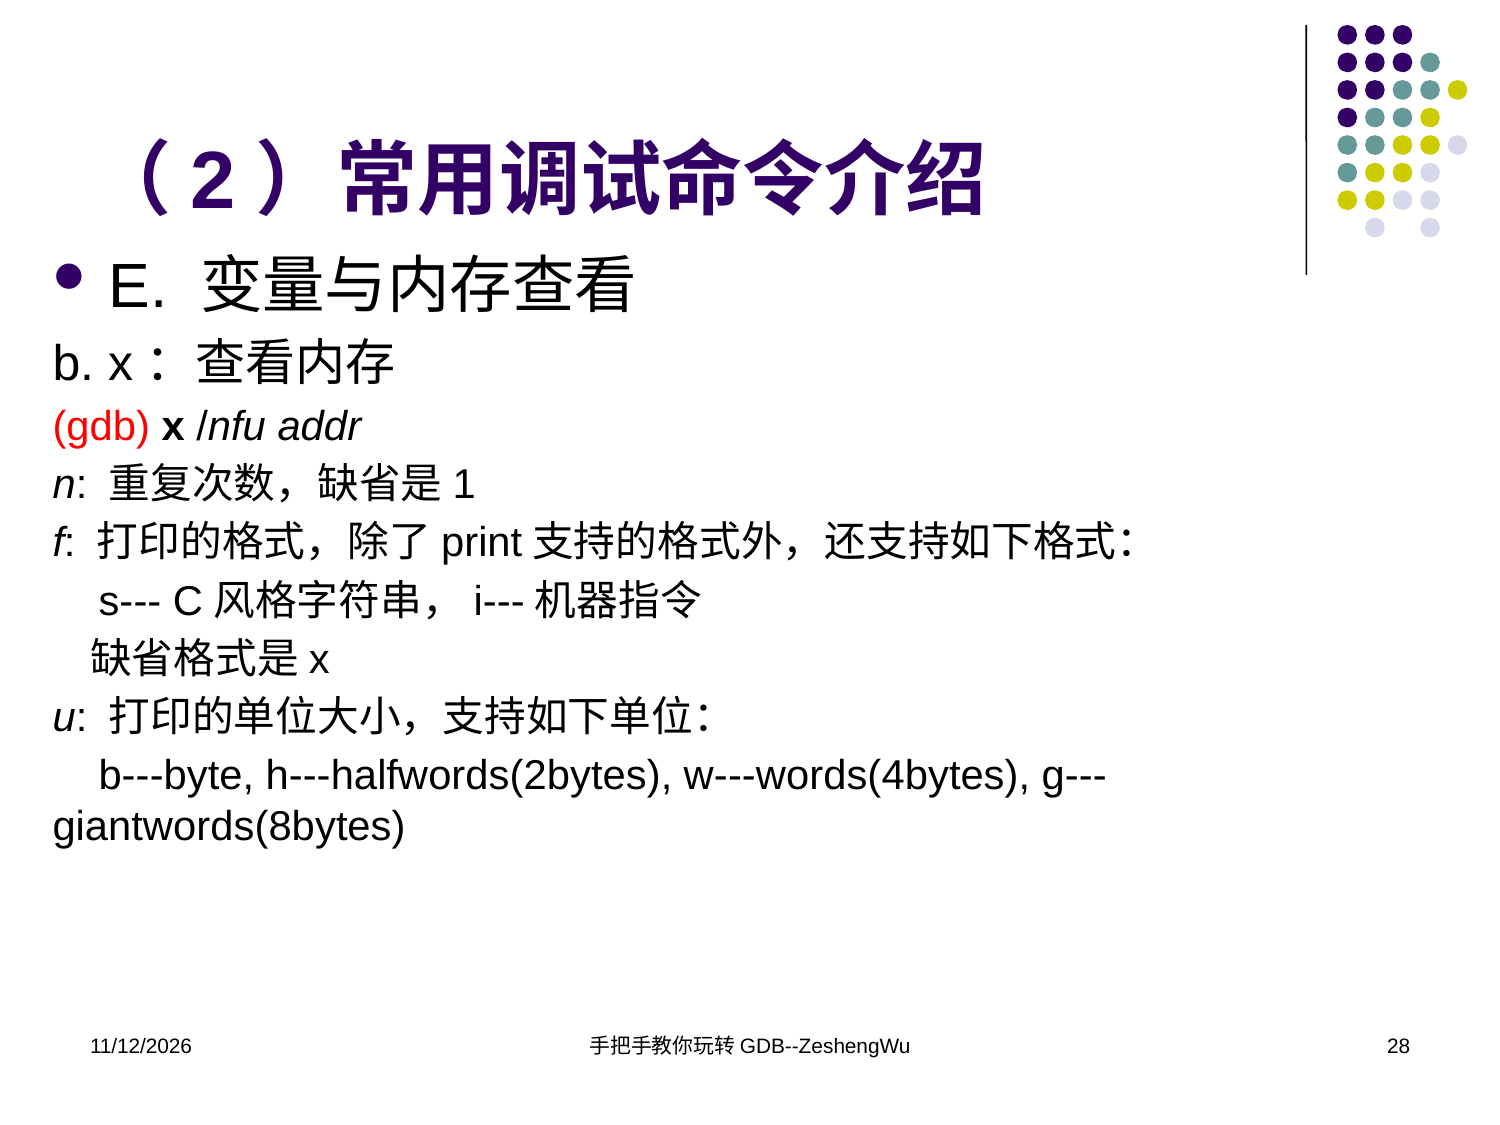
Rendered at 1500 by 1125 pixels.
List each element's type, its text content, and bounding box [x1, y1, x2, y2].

title （2）常用调试命令介绍 [75, 20, 1313, 233]
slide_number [75, 1025, 425, 1100]
slide_number 28 [1074, 1025, 1425, 1100]
footer 手把手教你玩转GDB--ZeshengWu [512, 1025, 988, 1100]
list E. 变量与内存查看 b. x：查看内存 (gdb) x /nfu addr n: 重复次数，缺省是1 f: 打印的格式，除了print支持的格式外，还支持如下格式： s--- C风格字符串，i---机器指令 缺省格式是x u: 打印的单位大小，支持如下单位： b---byte, h---halfwords(2bytes), w---words(4bytes), g---giantwords(8bytes) [37, 237, 1475, 1006]
